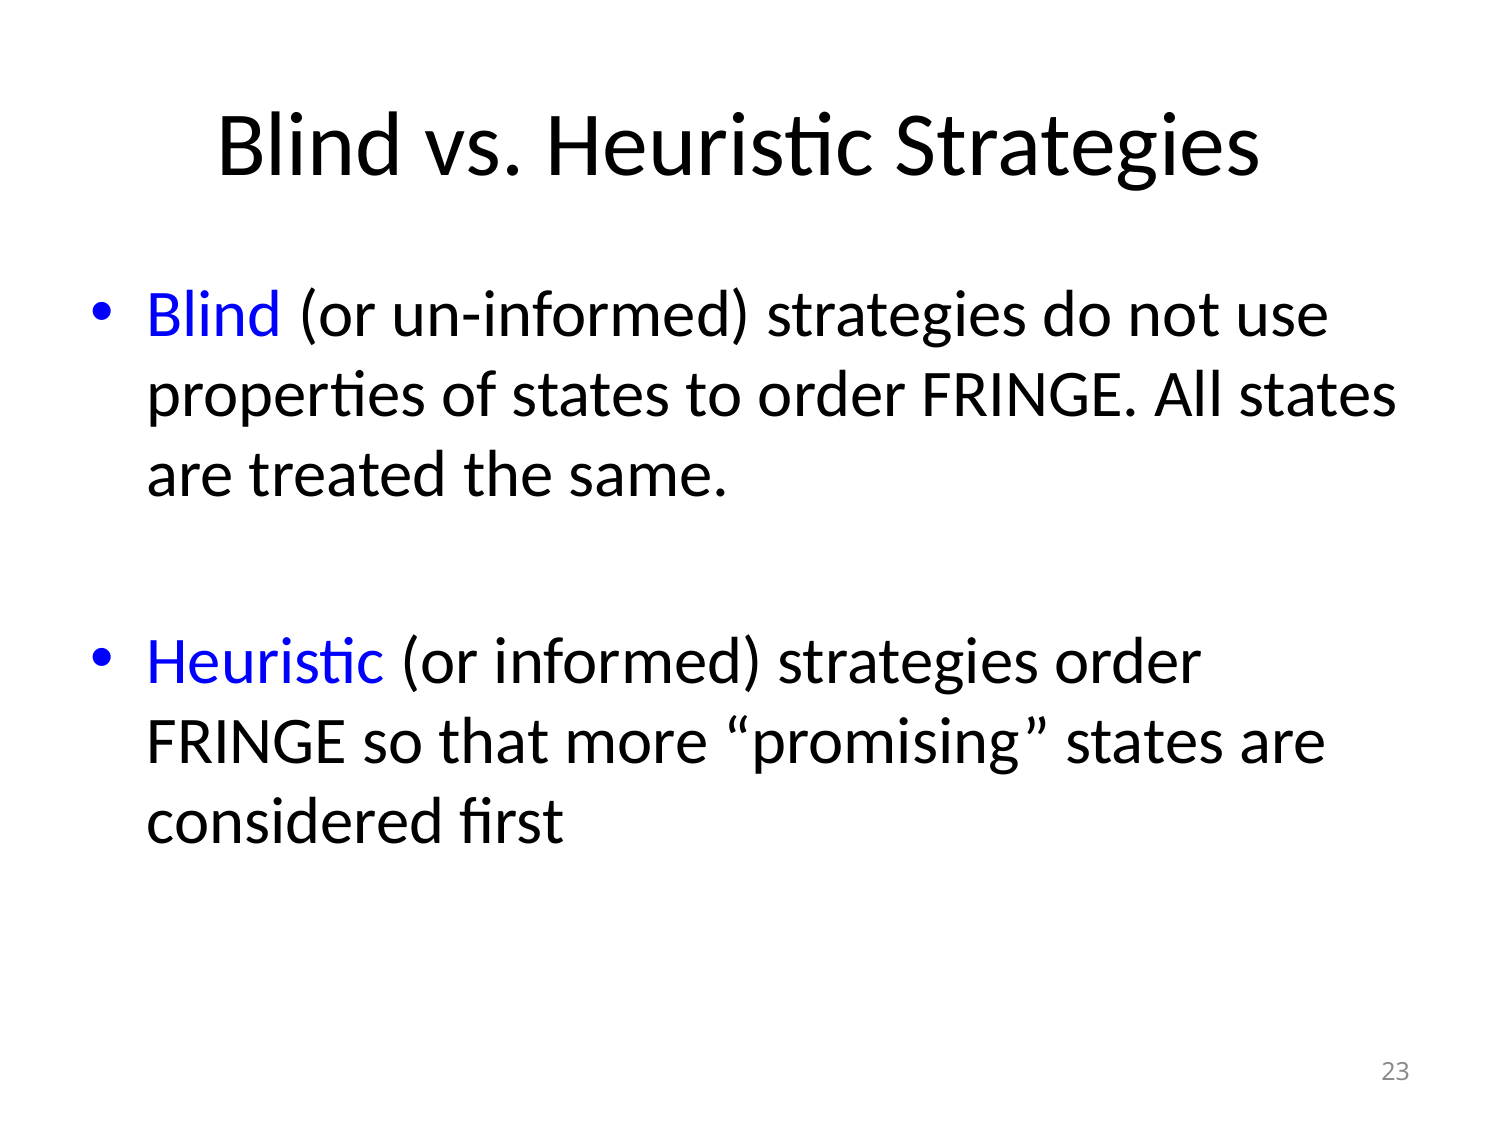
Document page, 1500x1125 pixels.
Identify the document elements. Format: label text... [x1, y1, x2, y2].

list Blind (or un-informed) strategies do not use properties of states to order FRINGE. All states are treated the same. Heuristic (or informed) strategies order FRINGE so that more “promising” states are considered first [75, 262, 1425, 1005]
title Blind vs. Heuristic Strategies [75, 45, 1425, 233]
slide_number 23 [1074, 1042, 1425, 1103]
